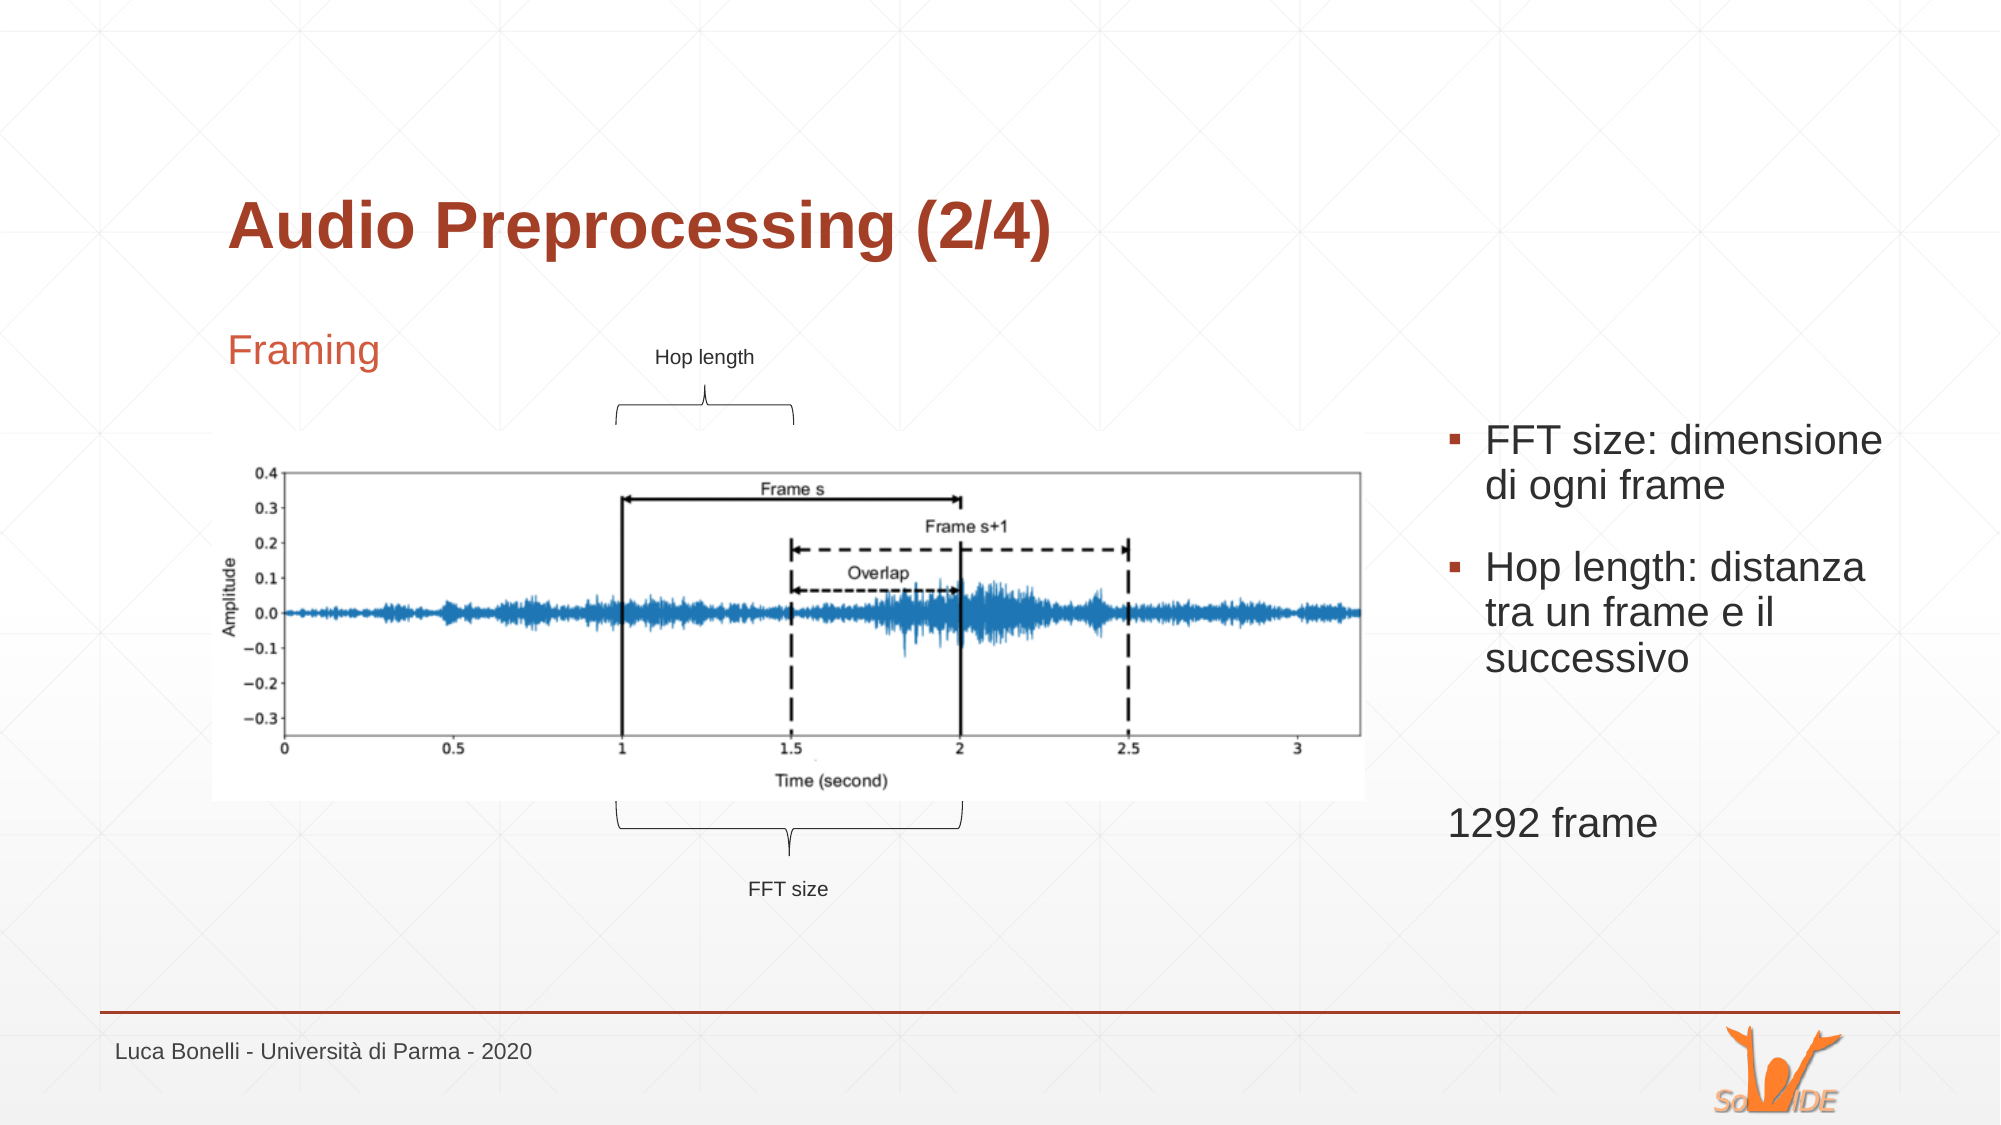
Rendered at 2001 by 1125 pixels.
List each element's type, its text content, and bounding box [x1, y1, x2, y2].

list FFT size: dimensione di ogni frame Hop length: distanza tra un frame e il successivo 1292 frame [1432, 410, 1937, 950]
text_box Hop length [639, 336, 770, 377]
text_box FFT size [733, 867, 844, 908]
title Audio Preprocessing (2/4) [212, 82, 1788, 271]
footer Luca Bonelli - Università di Parma - 2020 [99, 1031, 1106, 1069]
list Framing [212, 298, 963, 404]
text_box [615, 384, 795, 425]
text_box [615, 801, 964, 857]
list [212, 431, 1365, 801]
picture [1701, 1017, 1853, 1119]
